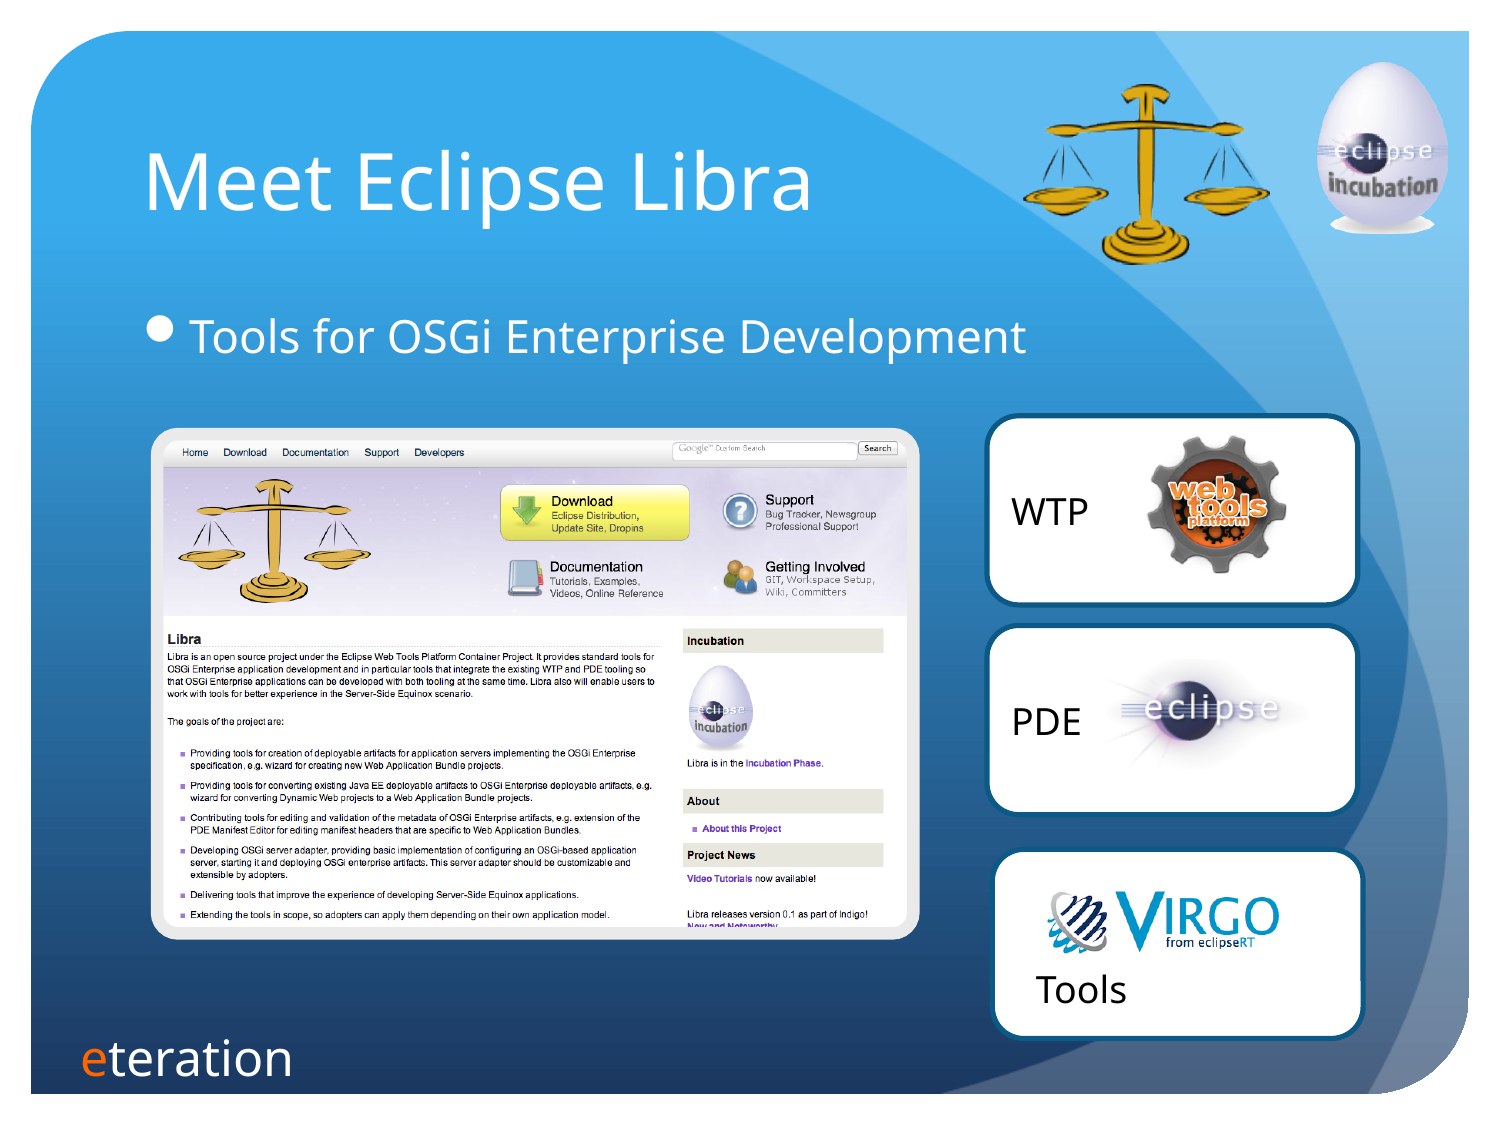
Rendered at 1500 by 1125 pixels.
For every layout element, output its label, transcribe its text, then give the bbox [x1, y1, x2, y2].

text_box PDE [984, 622, 1361, 818]
picture [24, 30, 1473, 1094]
list Tools for OSGi Enterprise Development [127, 299, 1372, 991]
text_box WTP [984, 413, 1361, 608]
text_box Tools [989, 846, 1366, 1042]
title Meet Eclipse Libra [127, 62, 1317, 234]
